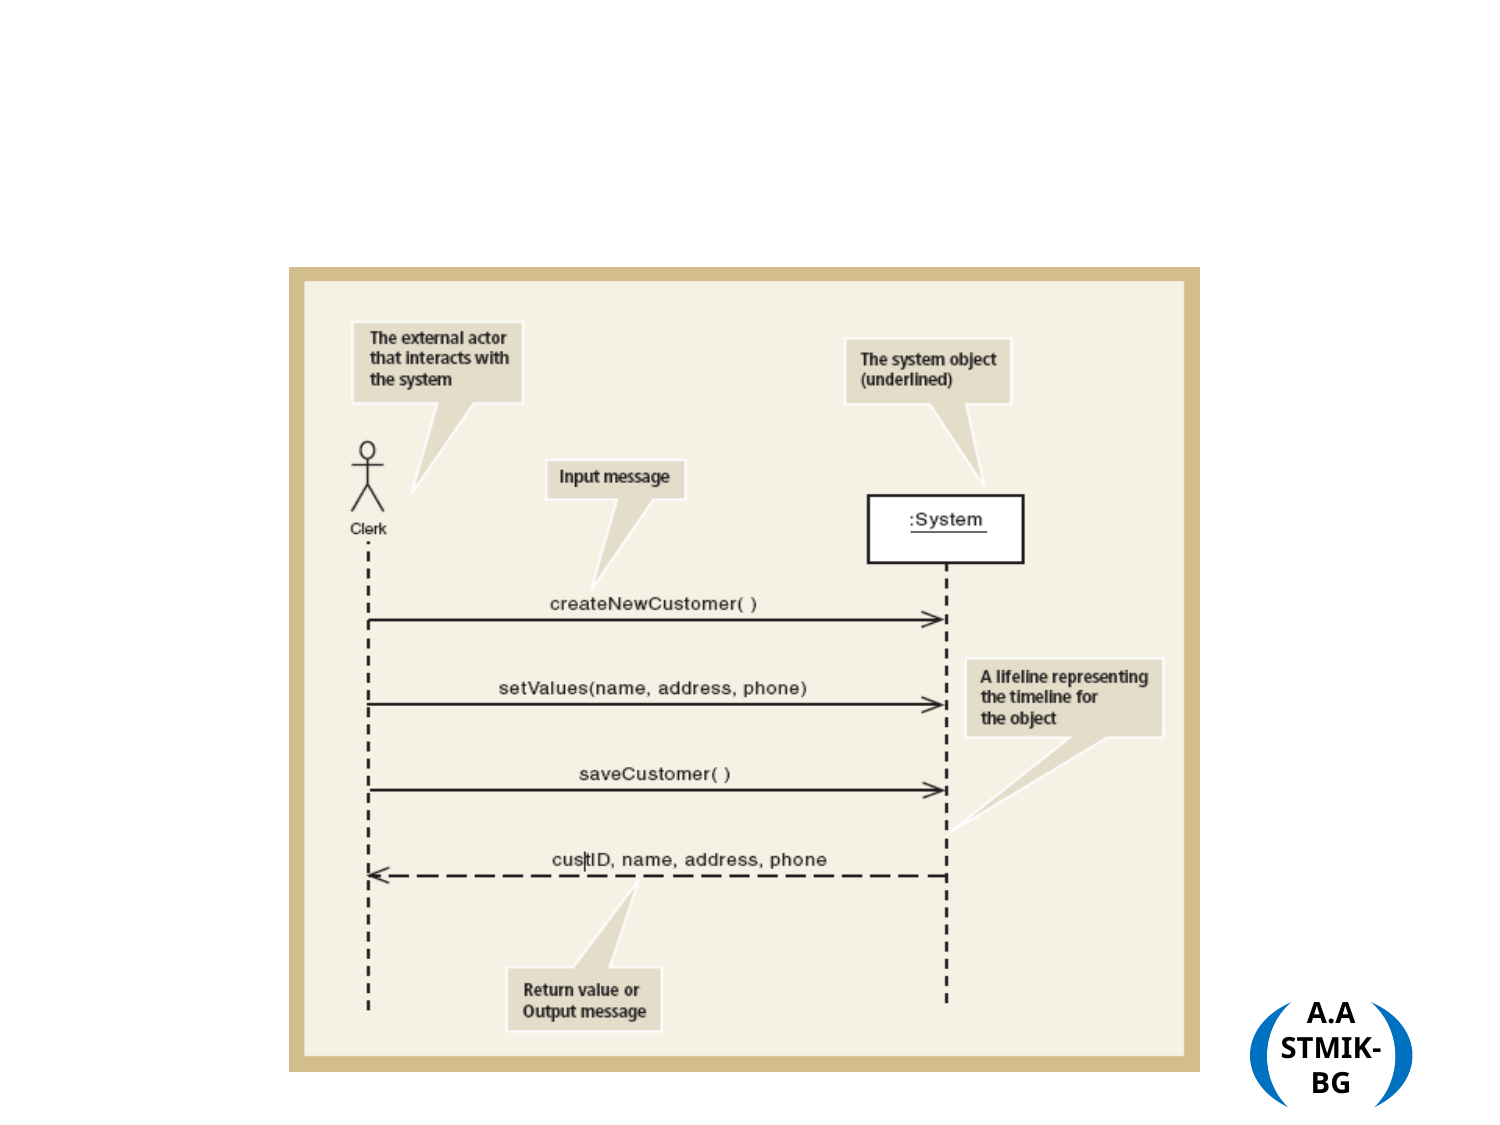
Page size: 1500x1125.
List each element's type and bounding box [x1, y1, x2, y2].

picture [288, 266, 1201, 1072]
